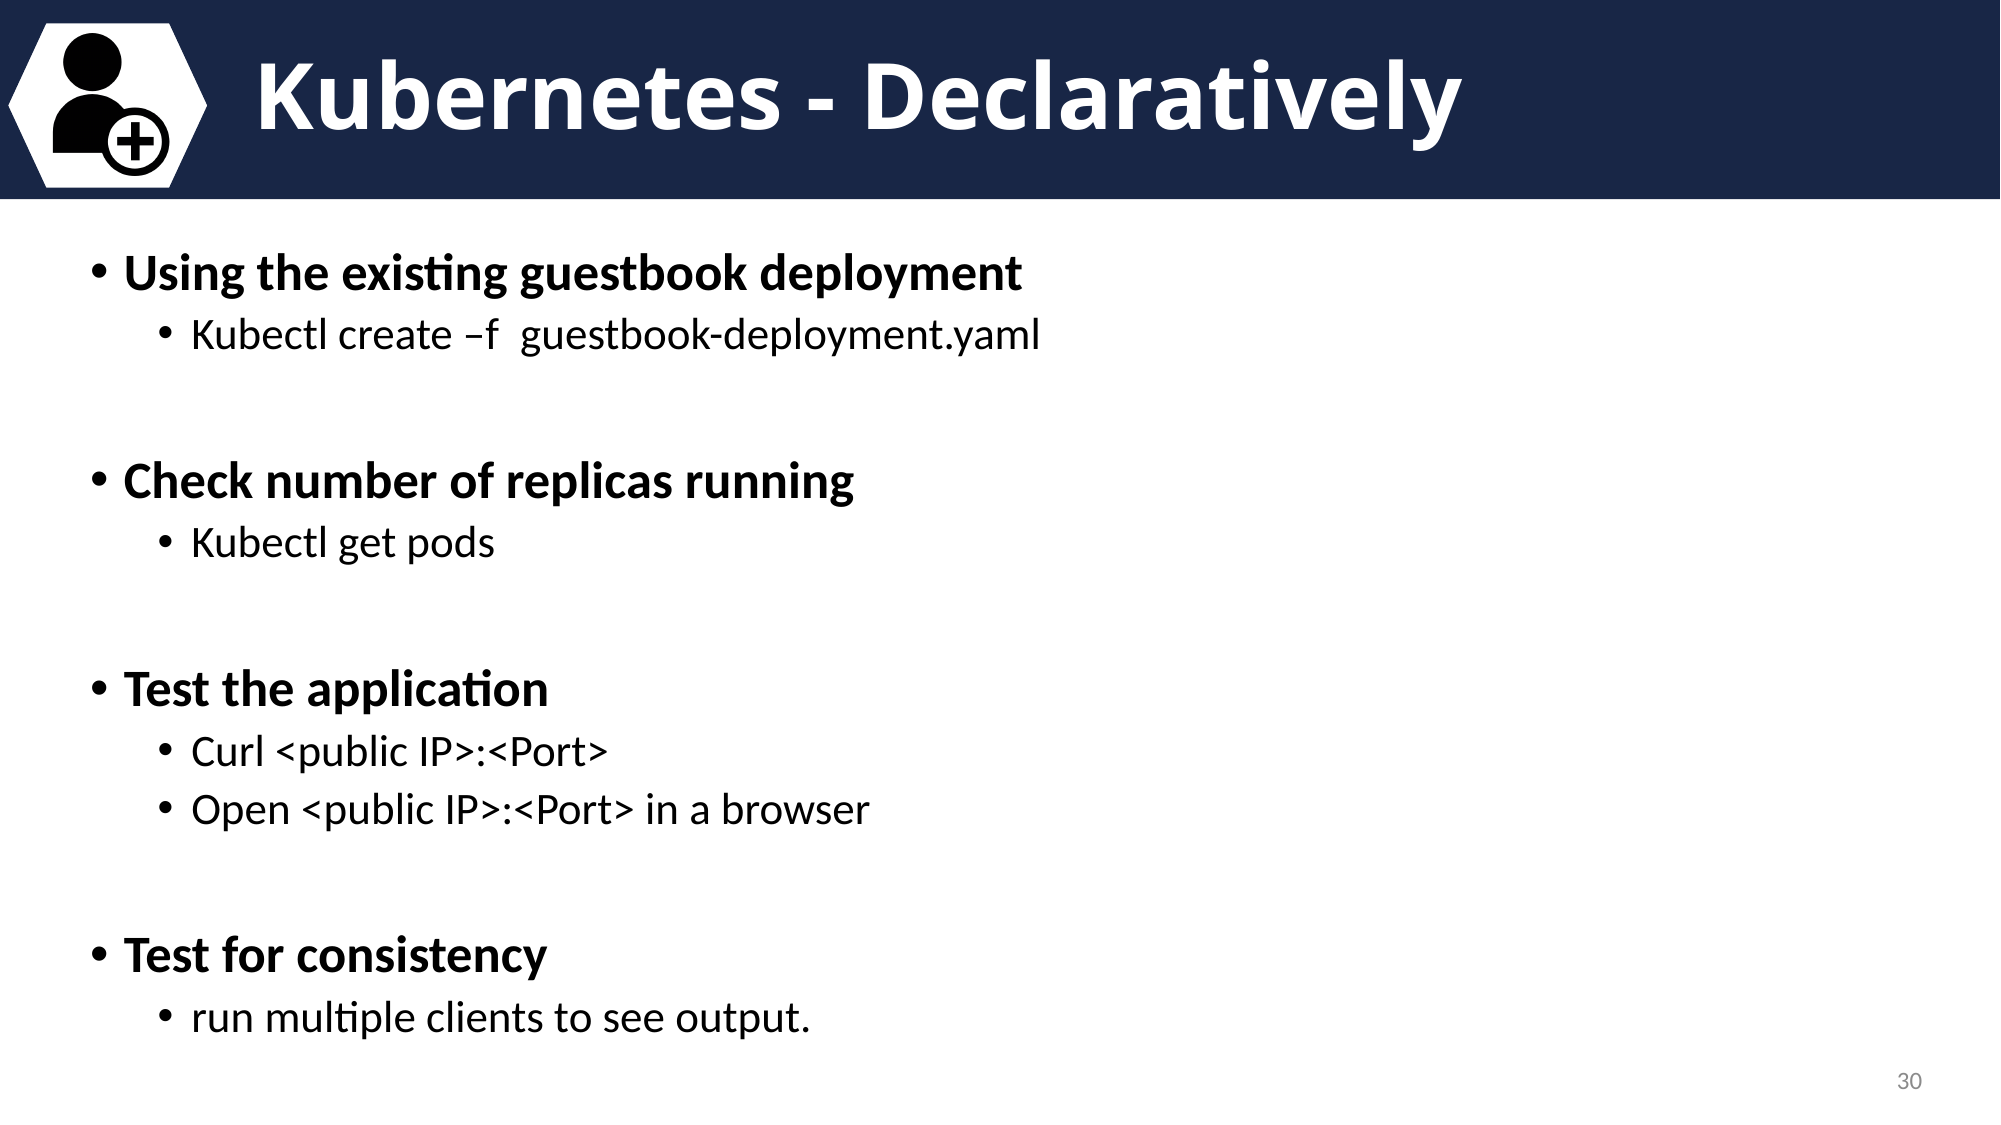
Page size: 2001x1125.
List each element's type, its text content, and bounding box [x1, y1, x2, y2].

list Using the existing guestbook deployment Kubectl create –f guestbook-deployment.yaml Check number of replicas running Kubectl get pods Test the application Curl <public IP>:<Port> Open <public IP>:<Port> in a browser Test for consistency run multiple clients to see output. [75, 237, 1938, 1050]
picture [39, 33, 183, 176]
slide_number 30 [1487, 1050, 1938, 1110]
title Kubernetes - Declaratively [238, 0, 2000, 200]
